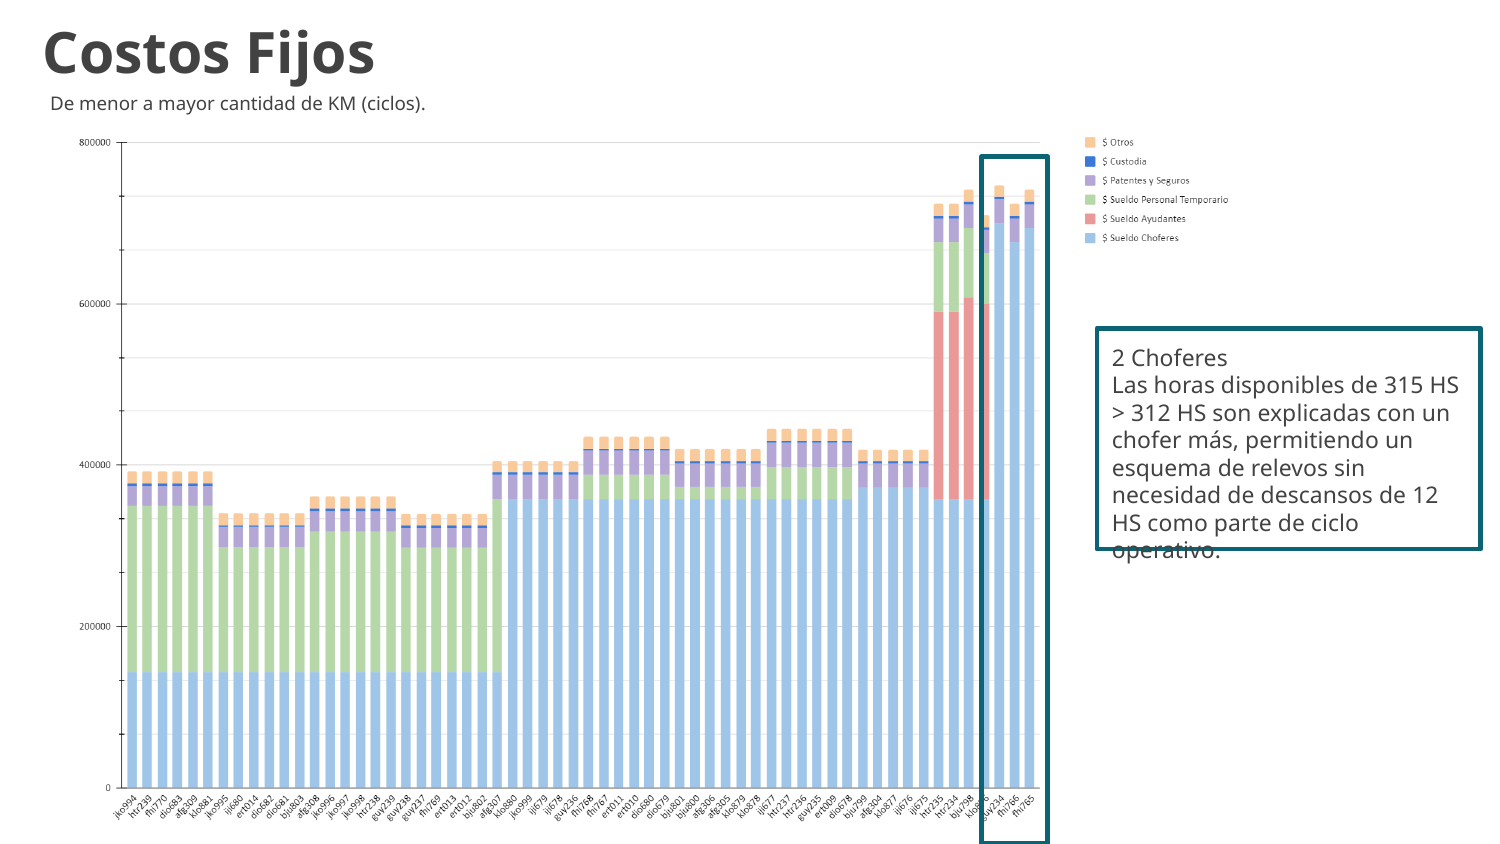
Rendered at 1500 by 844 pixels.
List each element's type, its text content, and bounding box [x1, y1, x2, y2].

title Costos Fijos [27, 1, 865, 100]
picture [41, 99, 1266, 844]
text_box 2 Choferes Las horas disponibles de 315 HS > 312 HS son explicadas con un chofer más, permitiendo un esquema de relevos sin necesidad de descansos de 12 HS como parte de ciclo operativo. [1269, 328, 1481, 550]
text_box De menor a mayor cantidad de KM (ciclos). [35, 76, 491, 135]
